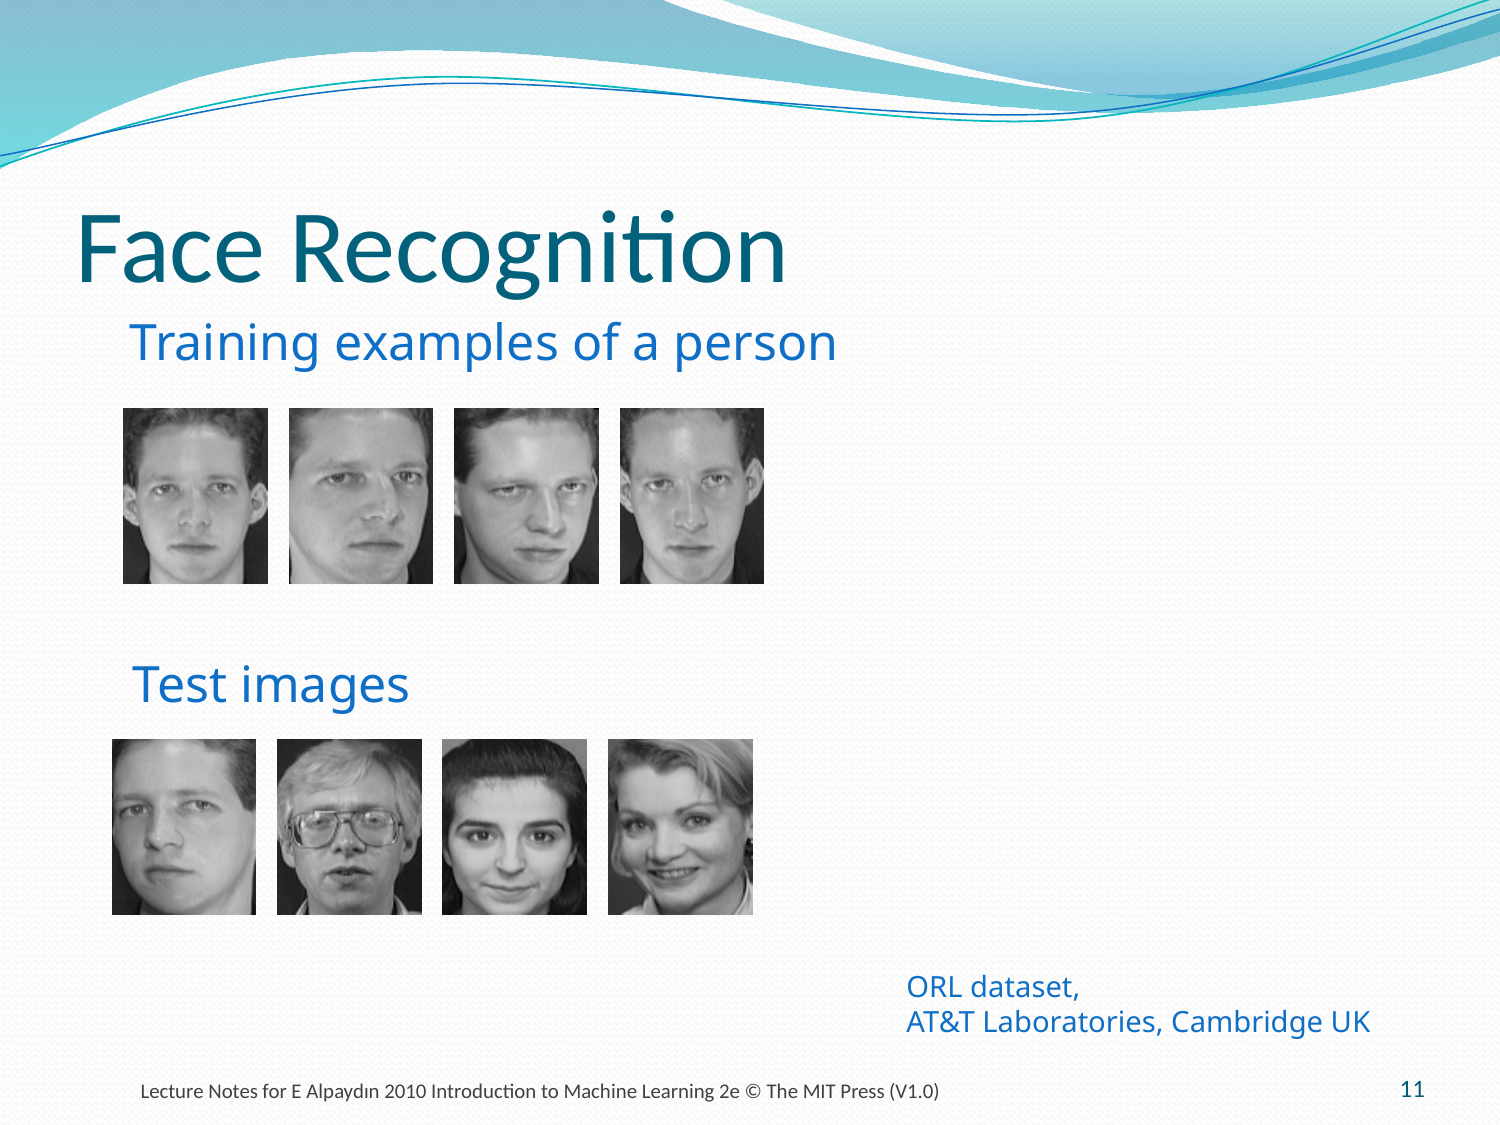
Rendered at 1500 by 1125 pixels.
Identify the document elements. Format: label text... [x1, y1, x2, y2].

slide_number 11 [1371, 1042, 1425, 1103]
text_box Test images [118, 645, 427, 720]
picture [288, 408, 434, 585]
picture [277, 739, 422, 915]
picture [111, 739, 257, 915]
footer Lecture Notes for E Alpaydın 2010 Introduction to Machine Learning 2e © The MIT Press (V1.0) [140, 1054, 1219, 1103]
text_box ORL dataset, AT&T Laboratories, Cambridge UK [891, 960, 1439, 1046]
title Face Recognition [75, 115, 1425, 303]
picture [619, 408, 764, 585]
text_box Training examples of a person [115, 302, 854, 378]
picture [454, 408, 599, 585]
picture [608, 739, 753, 915]
picture [442, 739, 587, 915]
picture [123, 408, 268, 585]
